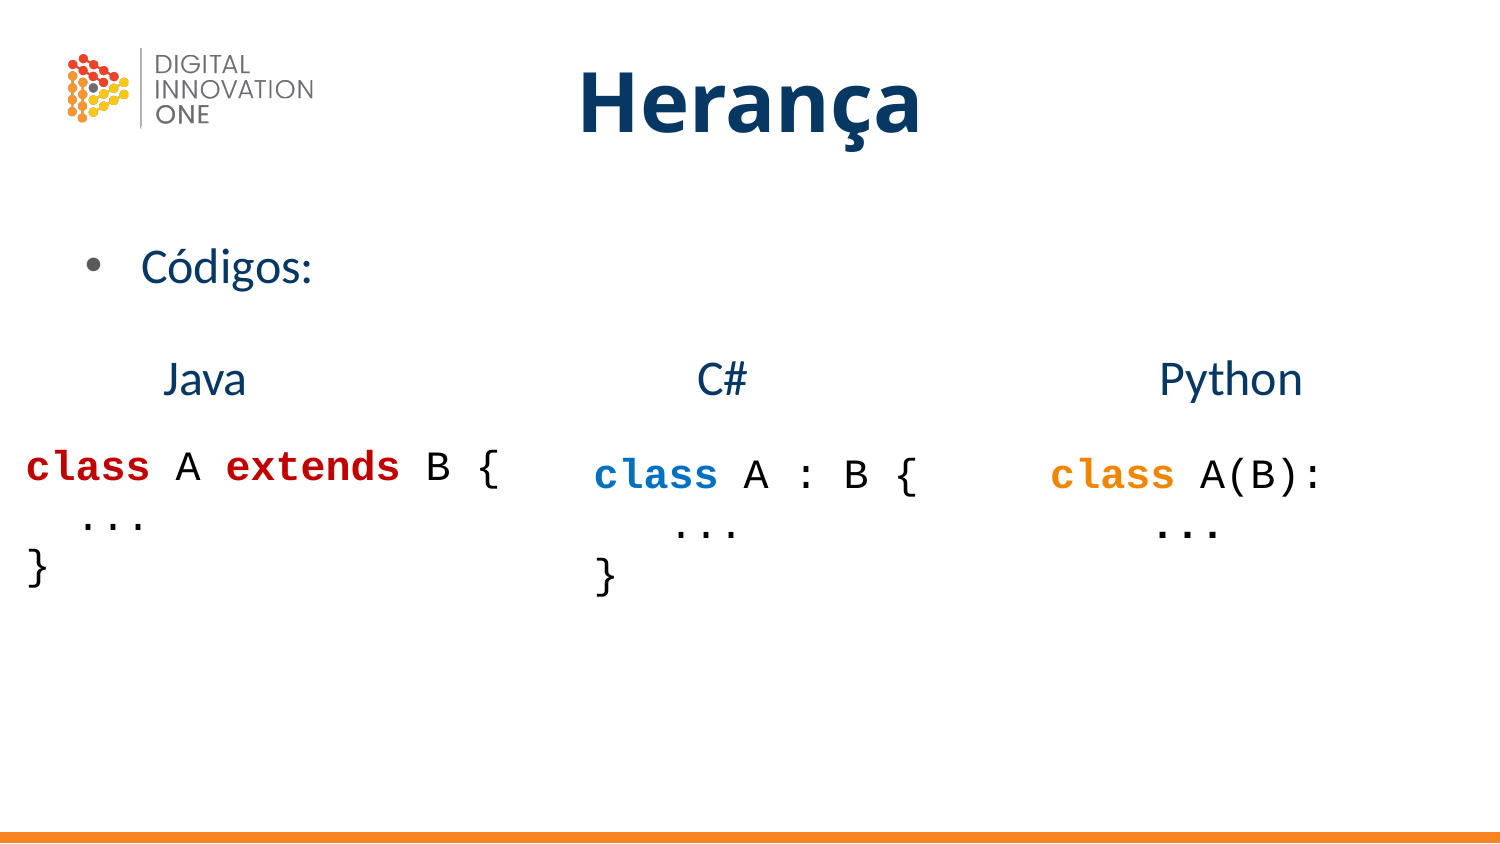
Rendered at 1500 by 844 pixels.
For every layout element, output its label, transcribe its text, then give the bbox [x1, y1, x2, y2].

text_box Python [1144, 338, 1333, 414]
text_box C# [682, 338, 827, 414]
picture [50, 39, 331, 138]
text_box class A : B { ... } [578, 439, 995, 605]
subtitle Códigos: [51, 218, 1388, 706]
text_box [0, 832, 1500, 843]
text_box Java [148, 338, 293, 414]
text_box class A extends B { ... } [10, 430, 521, 596]
subtitle Herança [51, 50, 1449, 148]
text_box class A(B): ... [1035, 439, 1464, 555]
